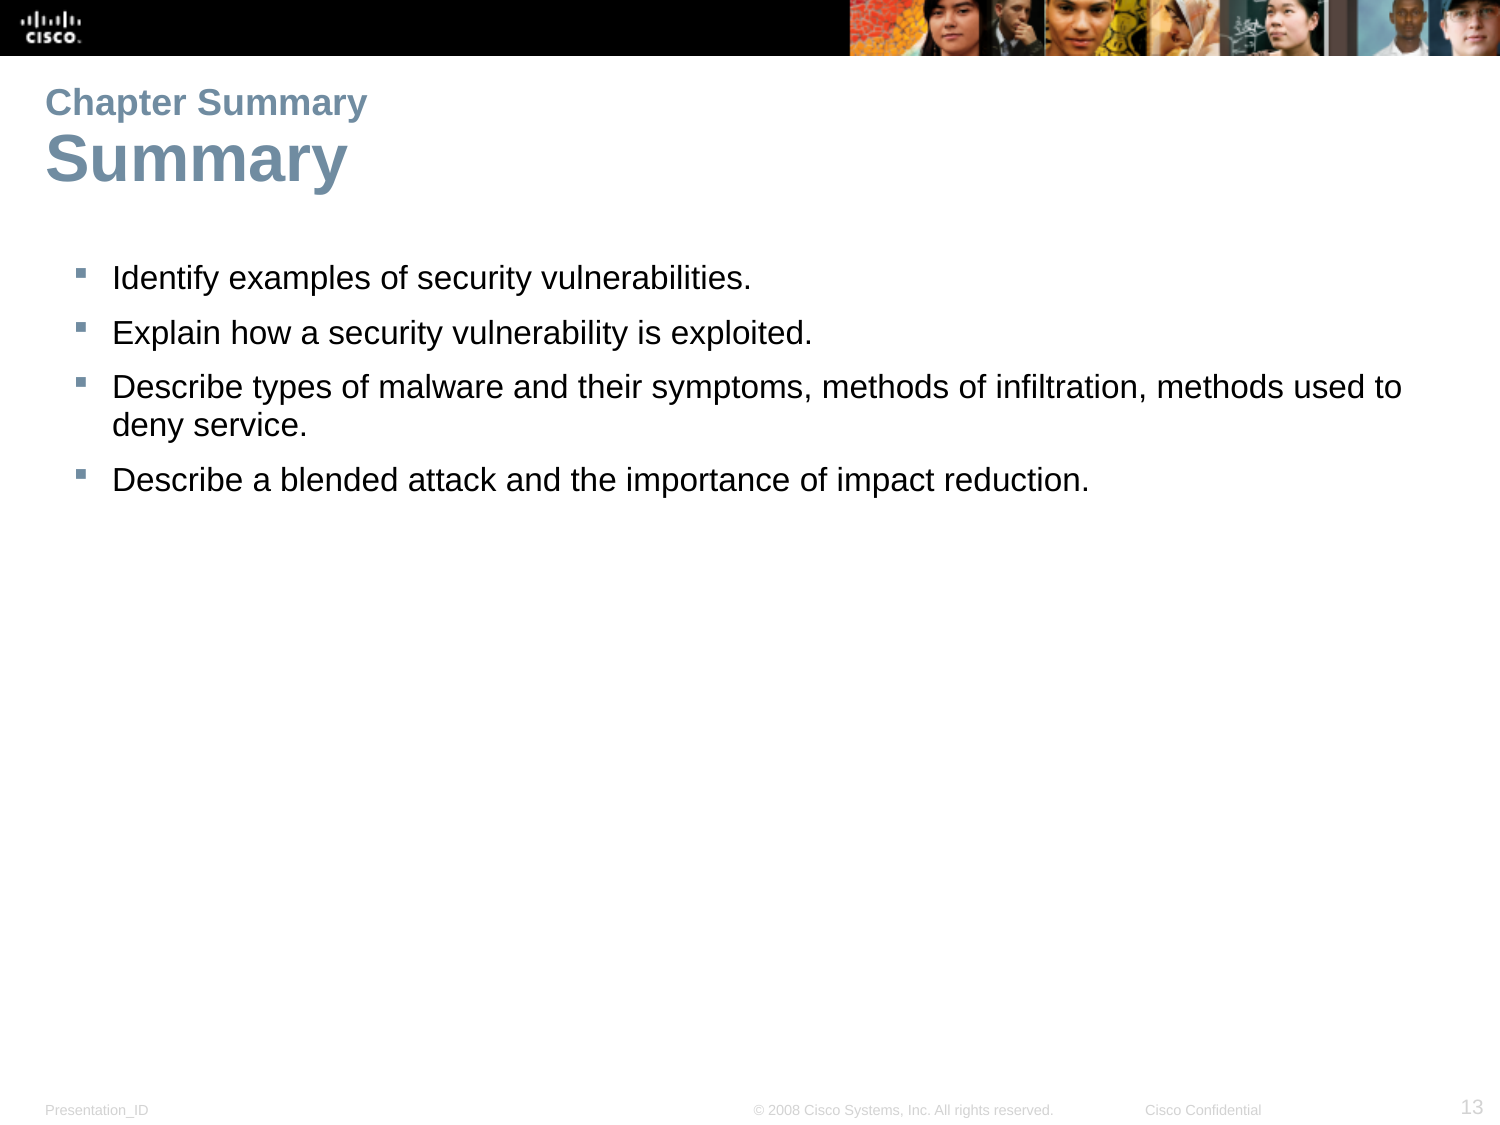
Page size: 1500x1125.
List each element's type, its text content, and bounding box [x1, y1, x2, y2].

text_box Identify examples of security vulnerabilities. Explain how a security vulnerability is exploited. Describe types of malware and their symptoms, methods of infiltration, methods used to deny service. Describe a blended attack and the importance of impact reduction. [59, 252, 1471, 661]
picture [0, 0, 1500, 56]
title Chapter Summary Summary [31, 64, 1471, 203]
